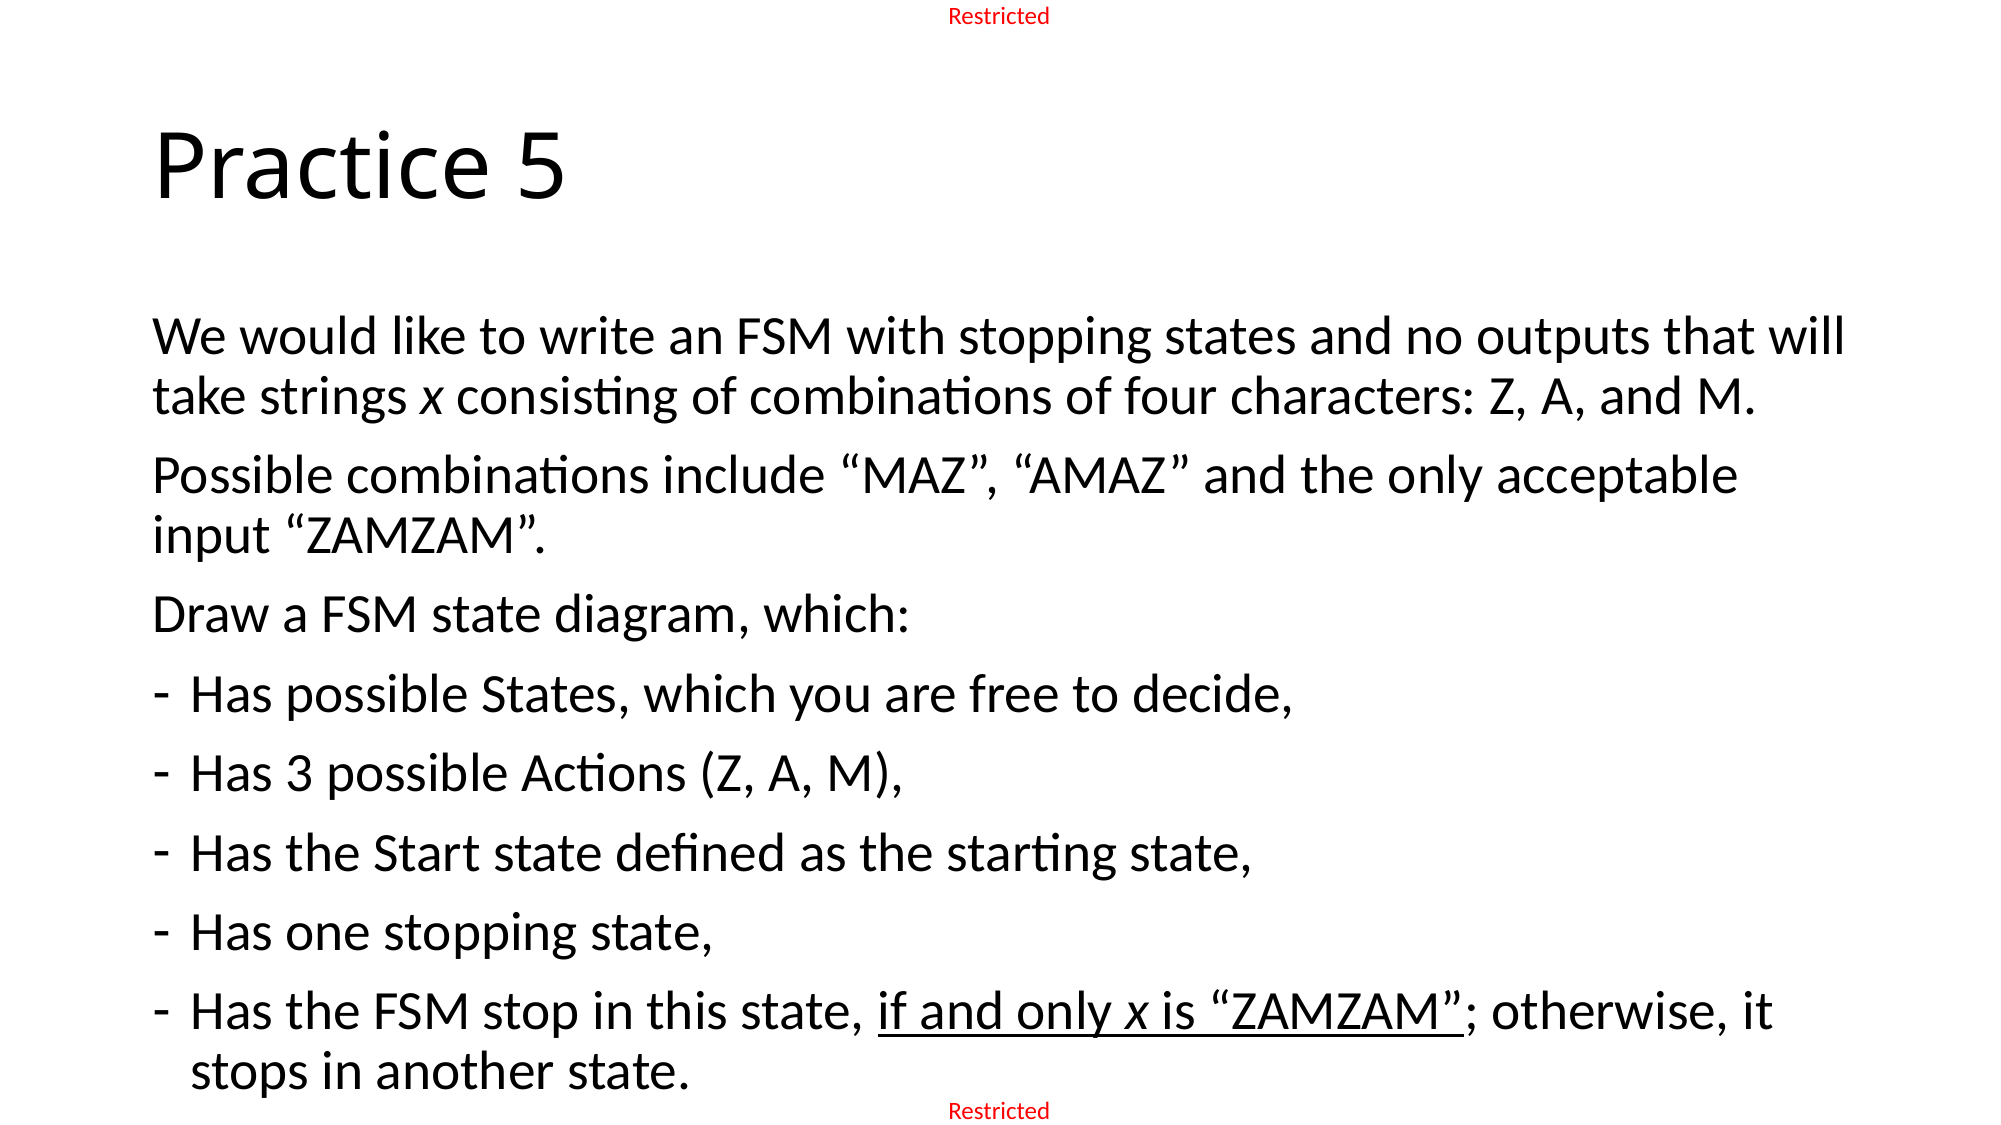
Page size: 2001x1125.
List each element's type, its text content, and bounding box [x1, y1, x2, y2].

list We would like to write an FSM with stopping states and no outputs that will take strings x consisting of combinations of four characters: Z, A, and M. Possible combinations include “MAZ”, “AMAZ” and the only acceptable input “ZAMZAM”. Draw a FSM state diagram, which: Has possible States, which you are free to decide, Has 3 possible Actions (Z, A, M), Has the Start state defined as the starting state, Has one stopping state, Has the FSM stop in this state, if and only x is “ZAMZAM”; otherwise, it stops in another state. [137, 299, 1863, 1125]
title Practice 5 [137, 59, 1863, 278]
